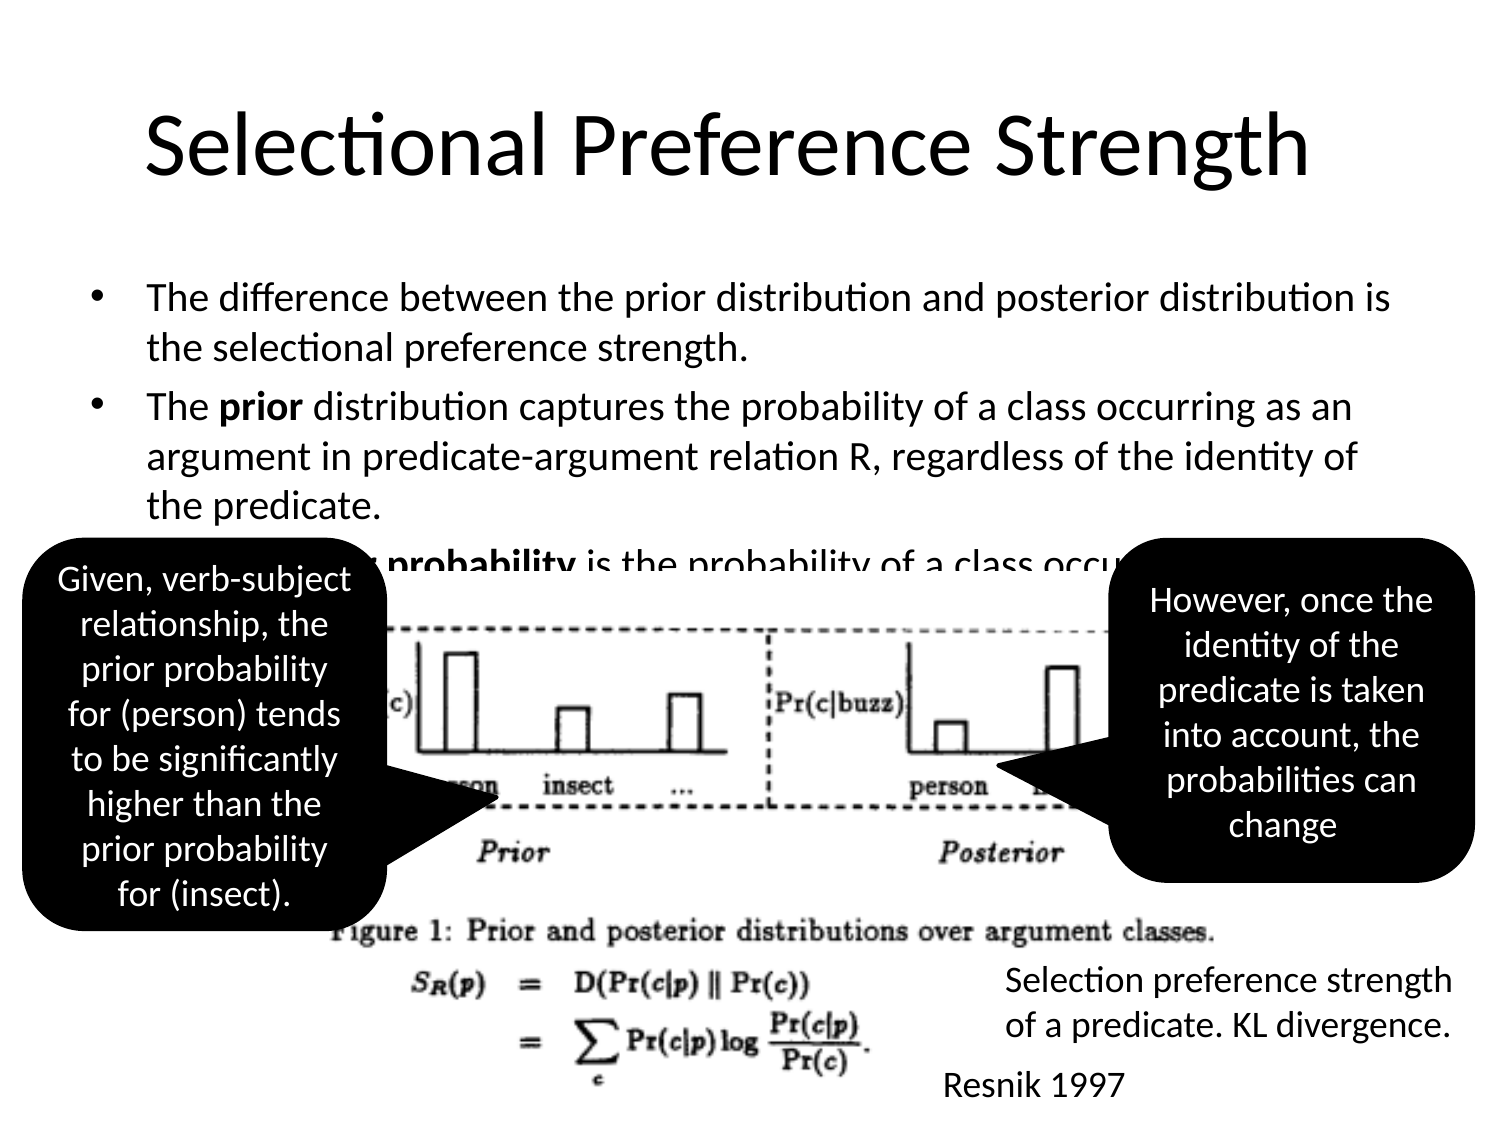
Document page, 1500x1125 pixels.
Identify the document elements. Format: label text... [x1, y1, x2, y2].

picture [283, 571, 1254, 1120]
list The difference between the prior distribution and posterior distribution is the selectional preference strength. The prior distribution captures the probability of a class occurring as an argument in predicate-argument relation R, regardless of the identity of the predicate. The posterior probability is the probability of a class occurring as an argument for a given predicate. Selectional Preference Strength – measures how strongly a verb constraints its direct object. [75, 262, 1425, 498]
text_box However, once the identity of the predicate is taken into account, the probabilities can change [1115, 537, 1476, 883]
text_box Selection preference strength of a predicate. KL divergence. [1015, 948, 1469, 1053]
text_box Given, verb-subject relationship, the prior probability for (person) tends to be significantly higher than the prior probability for (insect). [22, 537, 379, 932]
text_box Resnik 1997 [1015, 1052, 1141, 1113]
title Selectional Preference Strength [75, 45, 1425, 233]
